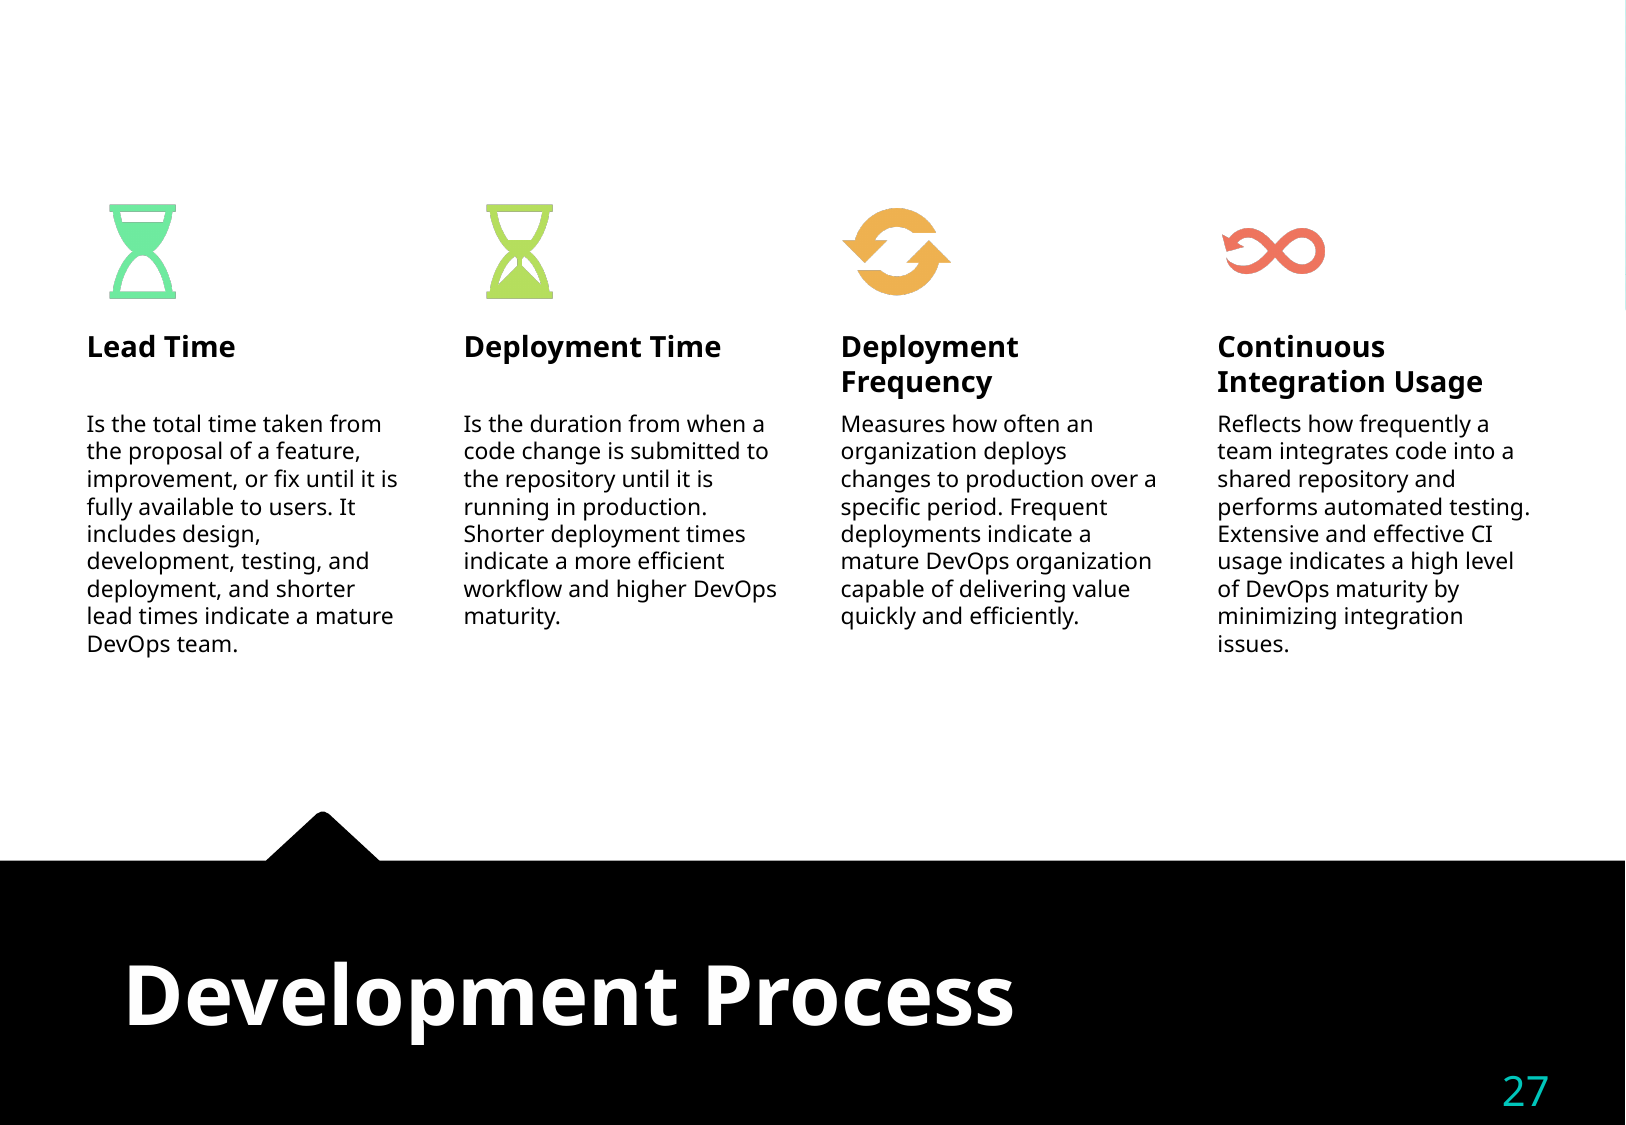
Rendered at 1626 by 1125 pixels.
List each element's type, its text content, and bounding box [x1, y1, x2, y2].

title Development Process [107, 890, 1517, 1051]
slide_number 27 [1423, 1042, 1565, 1124]
text_box [0, 0, 1625, 859]
text_box [0, 810, 1625, 1125]
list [85, 105, 1540, 757]
